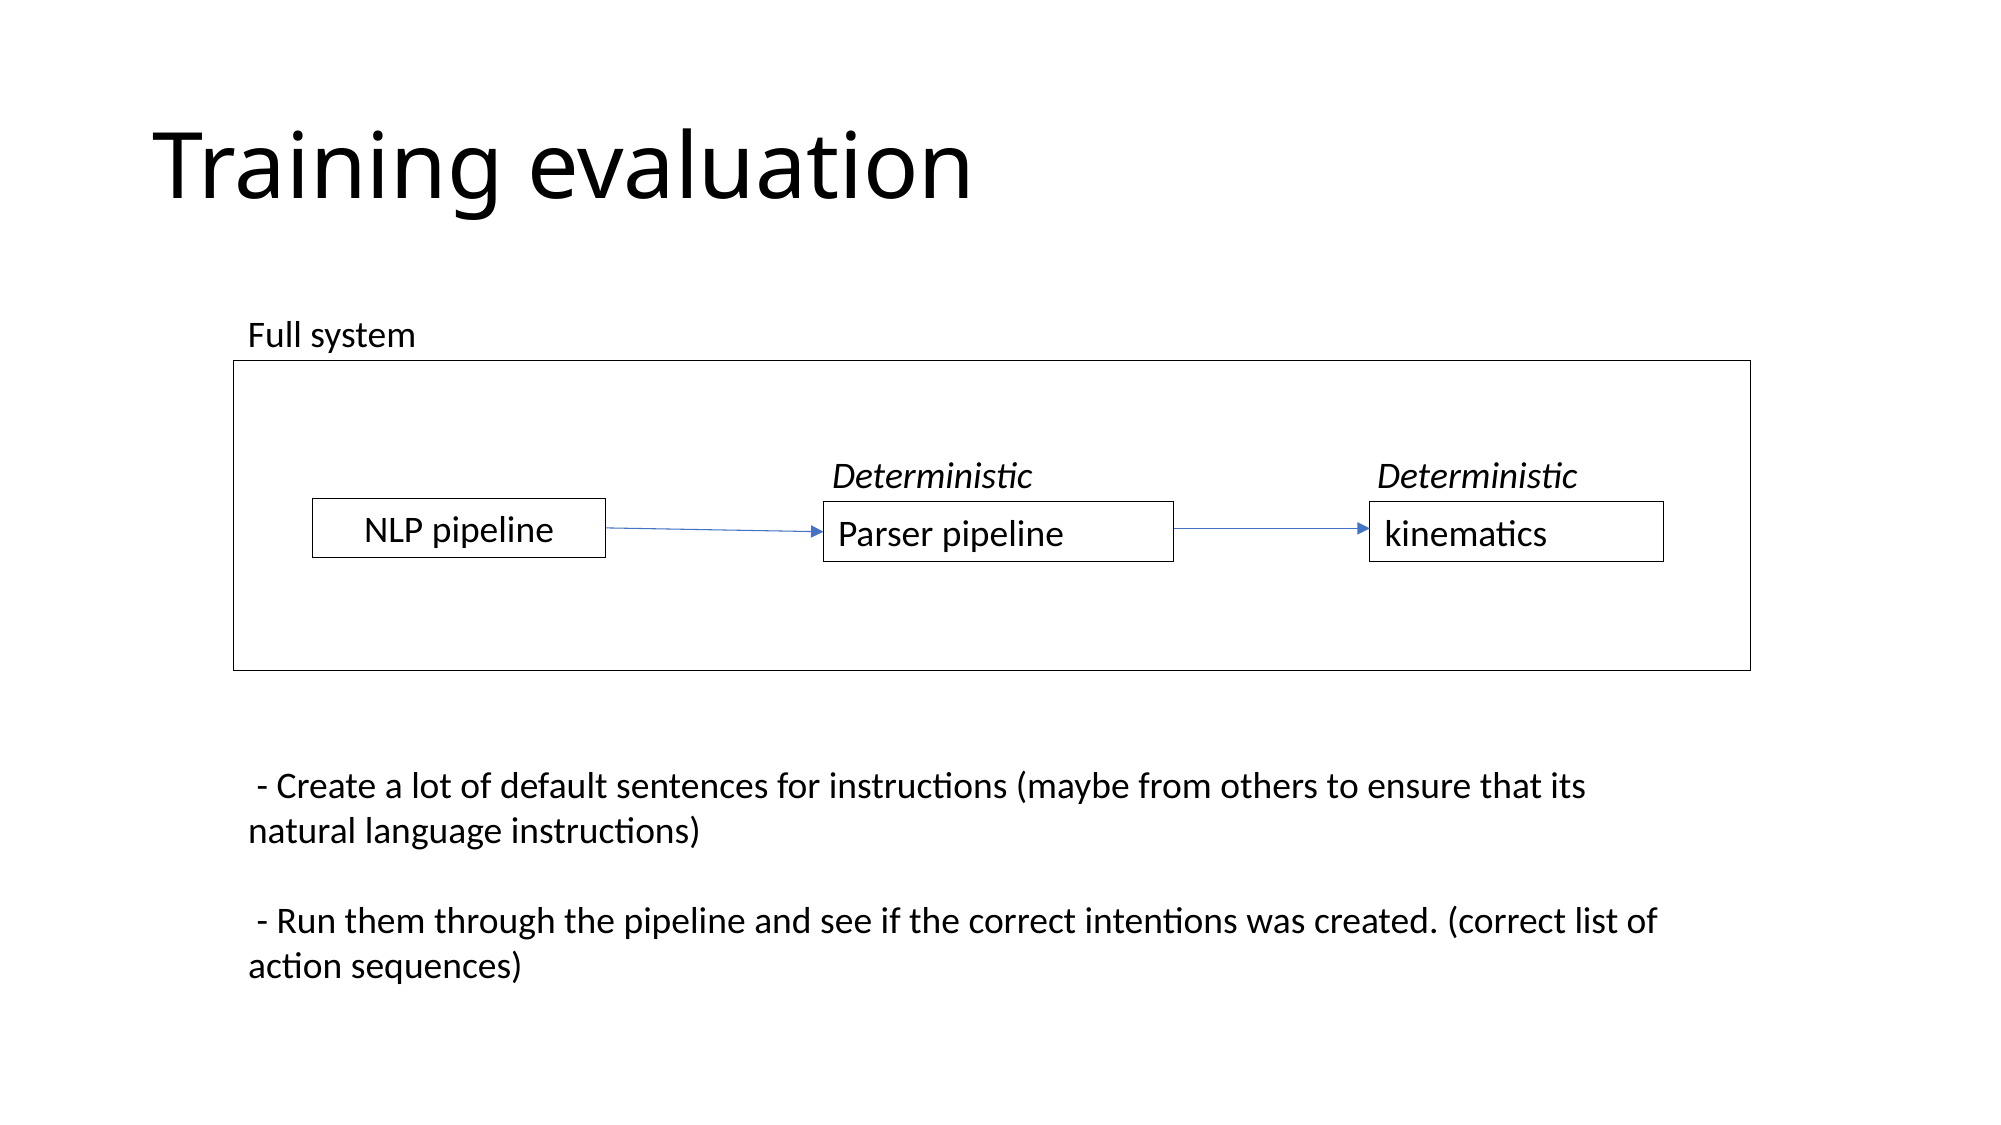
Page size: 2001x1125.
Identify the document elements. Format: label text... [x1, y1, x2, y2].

title Training evaluation [137, 59, 1863, 278]
text_box Deterministic [1362, 444, 1641, 504]
text_box kinematics [1369, 501, 1664, 562]
text_box Parser pipeline [823, 501, 1174, 562]
text_box - Create a lot of default sentences for instructions (maybe from others to ensure that its natural language instructions) - Run them through the pipeline and see if the correct intentions was created. (correct list of action sequences) [233, 753, 1685, 994]
text_box Full system [233, 302, 1244, 363]
text_box [233, 360, 1751, 671]
text_box NLP pipeline [312, 498, 606, 558]
text_box Deterministic [817, 444, 1101, 504]
